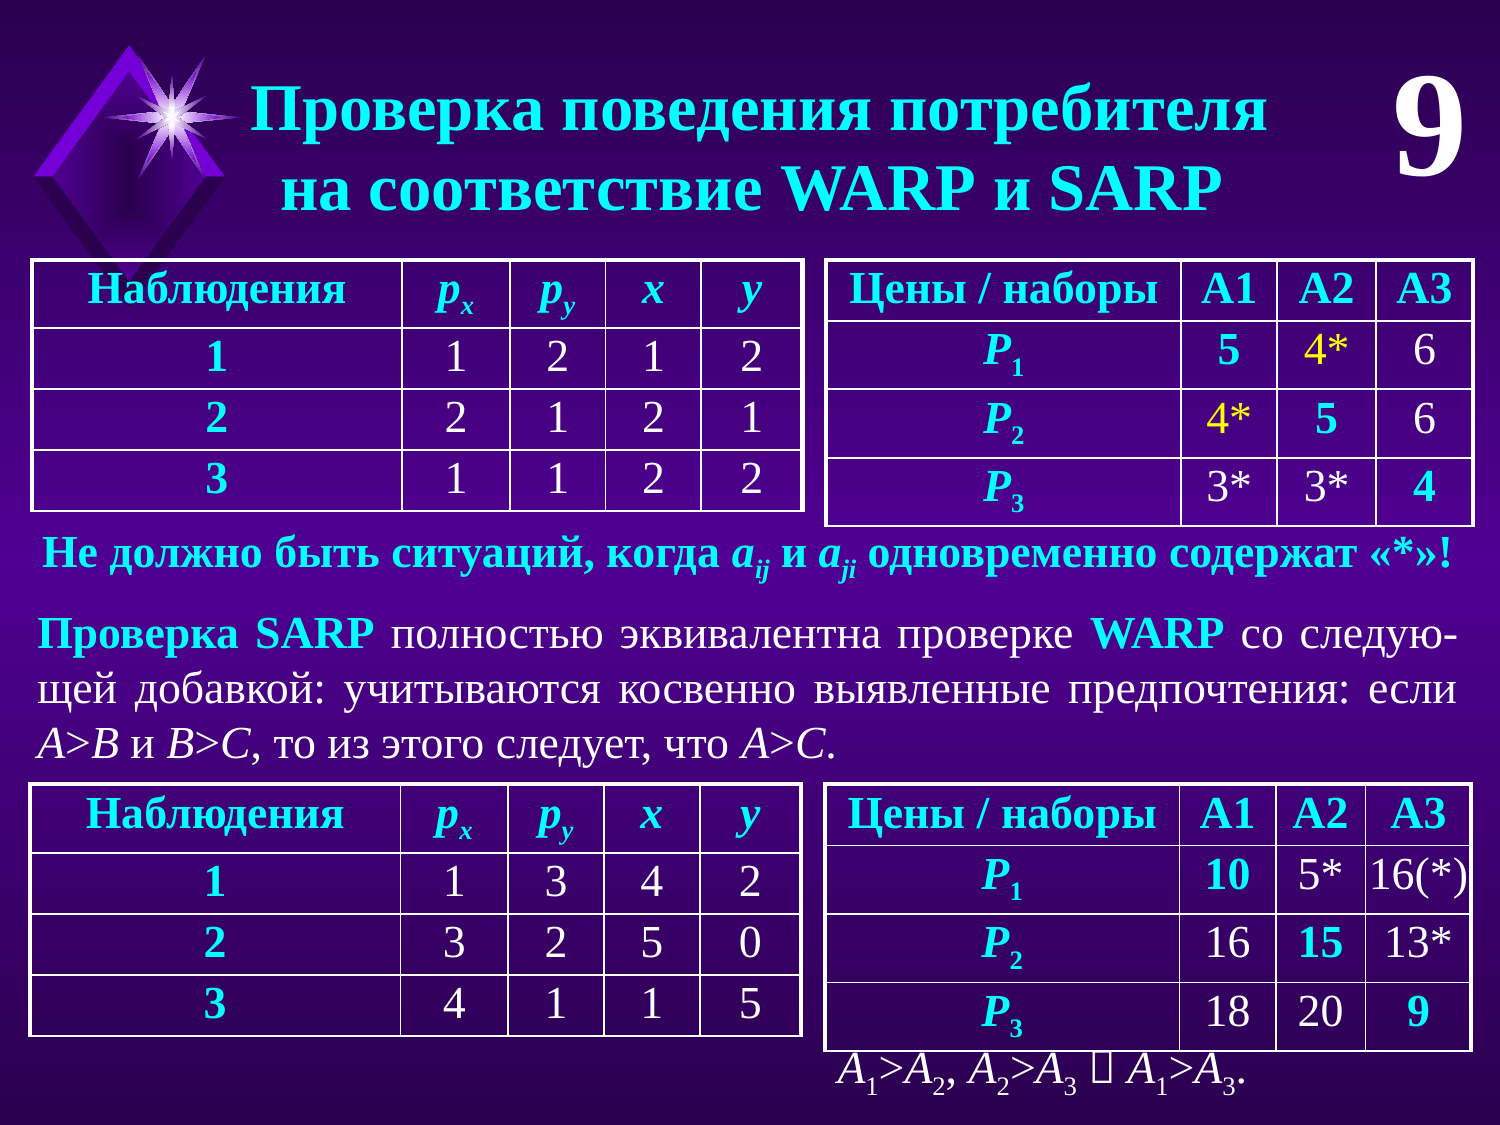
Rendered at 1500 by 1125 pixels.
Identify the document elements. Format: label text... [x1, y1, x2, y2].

table_header Цены / наборы [827, 786, 1179, 845]
table_cell 5* [1277, 846, 1365, 913]
table_cell 2 [702, 451, 800, 510]
table_header A2 [1277, 786, 1365, 845]
table_header x [606, 262, 700, 327]
table_cell 5 [1278, 390, 1375, 457]
table_cell 3 [34, 451, 401, 510]
table_header x [605, 786, 699, 852]
table_header y [701, 786, 799, 852]
table_cell P1 [827, 846, 1179, 913]
table_header Цены / наборы [828, 262, 1180, 320]
table_cell 4* [1182, 390, 1276, 457]
table_cell P2 [827, 915, 1179, 982]
table_cell 4 [401, 976, 507, 1035]
table_cell 1 [511, 451, 605, 510]
table_header A3 [1377, 262, 1471, 320]
table_cell 5 [605, 915, 699, 974]
table_header y [702, 262, 800, 327]
table_cell 2 [511, 329, 605, 388]
table_cell P1 [828, 322, 1180, 388]
table_cell 1 [401, 854, 507, 913]
table_cell 3 [401, 915, 507, 974]
table_cell 1 [34, 329, 401, 388]
table_cell P2 [828, 390, 1180, 457]
table_cell 10 [1180, 846, 1275, 913]
table_cell P3 [827, 983, 1179, 1050]
table_cell 1 [605, 976, 699, 1035]
table_cell 3 [32, 976, 400, 1035]
table_header px [401, 786, 507, 852]
table_cell 1 [702, 390, 800, 449]
table_cell 2 [606, 451, 700, 510]
table_cell 3* [1278, 459, 1375, 525]
table_cell 9 [1366, 983, 1469, 1050]
table_cell 4 [1377, 459, 1471, 525]
table_cell 2 [701, 854, 799, 913]
table_cell 15 [1277, 915, 1365, 982]
table_cell 6 [1377, 390, 1471, 457]
table_cell 5 [1182, 322, 1276, 388]
table_header A3 [1366, 786, 1469, 845]
table_header py [509, 786, 603, 852]
text_box 9 [1293, 17, 1482, 213]
table_cell 16(*) [1366, 846, 1469, 913]
table_cell 2 [403, 390, 509, 449]
table_cell 2 [34, 390, 401, 449]
table_header A1 [1180, 786, 1275, 845]
table_cell 5 [701, 976, 799, 1035]
table_header A2 [1278, 262, 1375, 320]
table_cell P3 [828, 459, 1180, 525]
table_cell 4 [605, 854, 699, 913]
table_cell 1 [32, 854, 400, 913]
table_cell 2 [509, 915, 603, 974]
table_cell 1 [403, 451, 509, 510]
table_cell 1 [606, 329, 700, 388]
table_header py [511, 262, 605, 327]
table_cell 2 [702, 329, 800, 388]
table_cell 1 [403, 329, 509, 388]
table_cell 2 [606, 390, 700, 449]
table_cell 1 [511, 390, 605, 449]
table_cell 0 [701, 915, 799, 974]
text_box А1>А2, А2>А3  А1>А3. [822, 1051, 1318, 1108]
table_header px [403, 262, 509, 327]
text_box Не должно быть ситуаций, когда aij и aji одновременно содержат «*»! [22, 514, 1474, 592]
table_cell 3* [1182, 459, 1276, 525]
table_cell 20 [1277, 983, 1365, 1050]
table_cell 13* [1366, 915, 1469, 982]
table_cell 16 [1180, 915, 1275, 982]
text_box Проверка SARP полностью эквивалентна проверке WARP cо следую-щей добавкой: учитываются косвенно выявленные предпочтения: если А>В и В>С, то из этого следует, что А>С. [22, 595, 1474, 775]
table_cell 3 [509, 854, 603, 913]
text_box Проверка поведения потребителя на соответствие WARP и SARP [29, 56, 1474, 232]
table_cell 6 [1377, 322, 1471, 388]
table_header A1 [1182, 262, 1276, 320]
table_cell 1 [509, 976, 603, 1035]
table_cell 18 [1180, 983, 1275, 1050]
table_header Наблюдения [34, 262, 401, 327]
table_cell 2 [32, 915, 400, 974]
table_header Наблюдения [32, 786, 400, 852]
table_cell 4* [1278, 322, 1375, 388]
